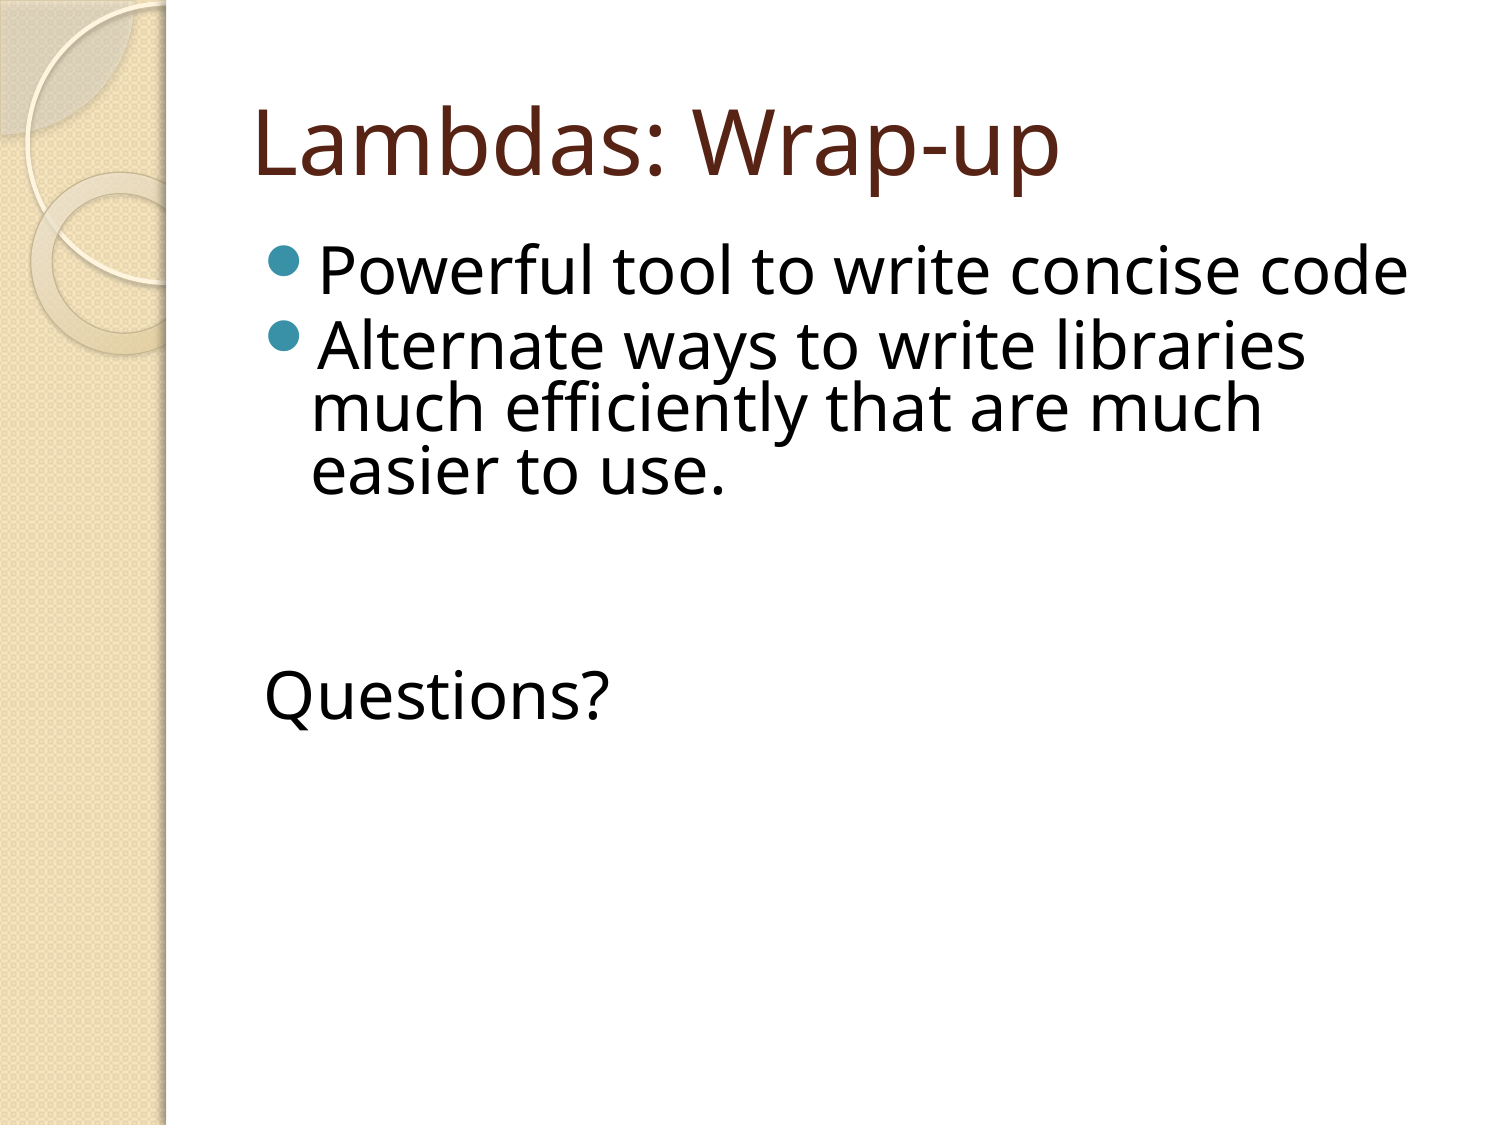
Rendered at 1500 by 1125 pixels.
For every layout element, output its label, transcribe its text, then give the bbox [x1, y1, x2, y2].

title Lambdas: Wrap-up [235, 45, 1466, 233]
list Powerful tool to write concise code Alternate ways to write libraries much efficiently that are much easier to use. Questions? [235, 237, 1466, 1026]
